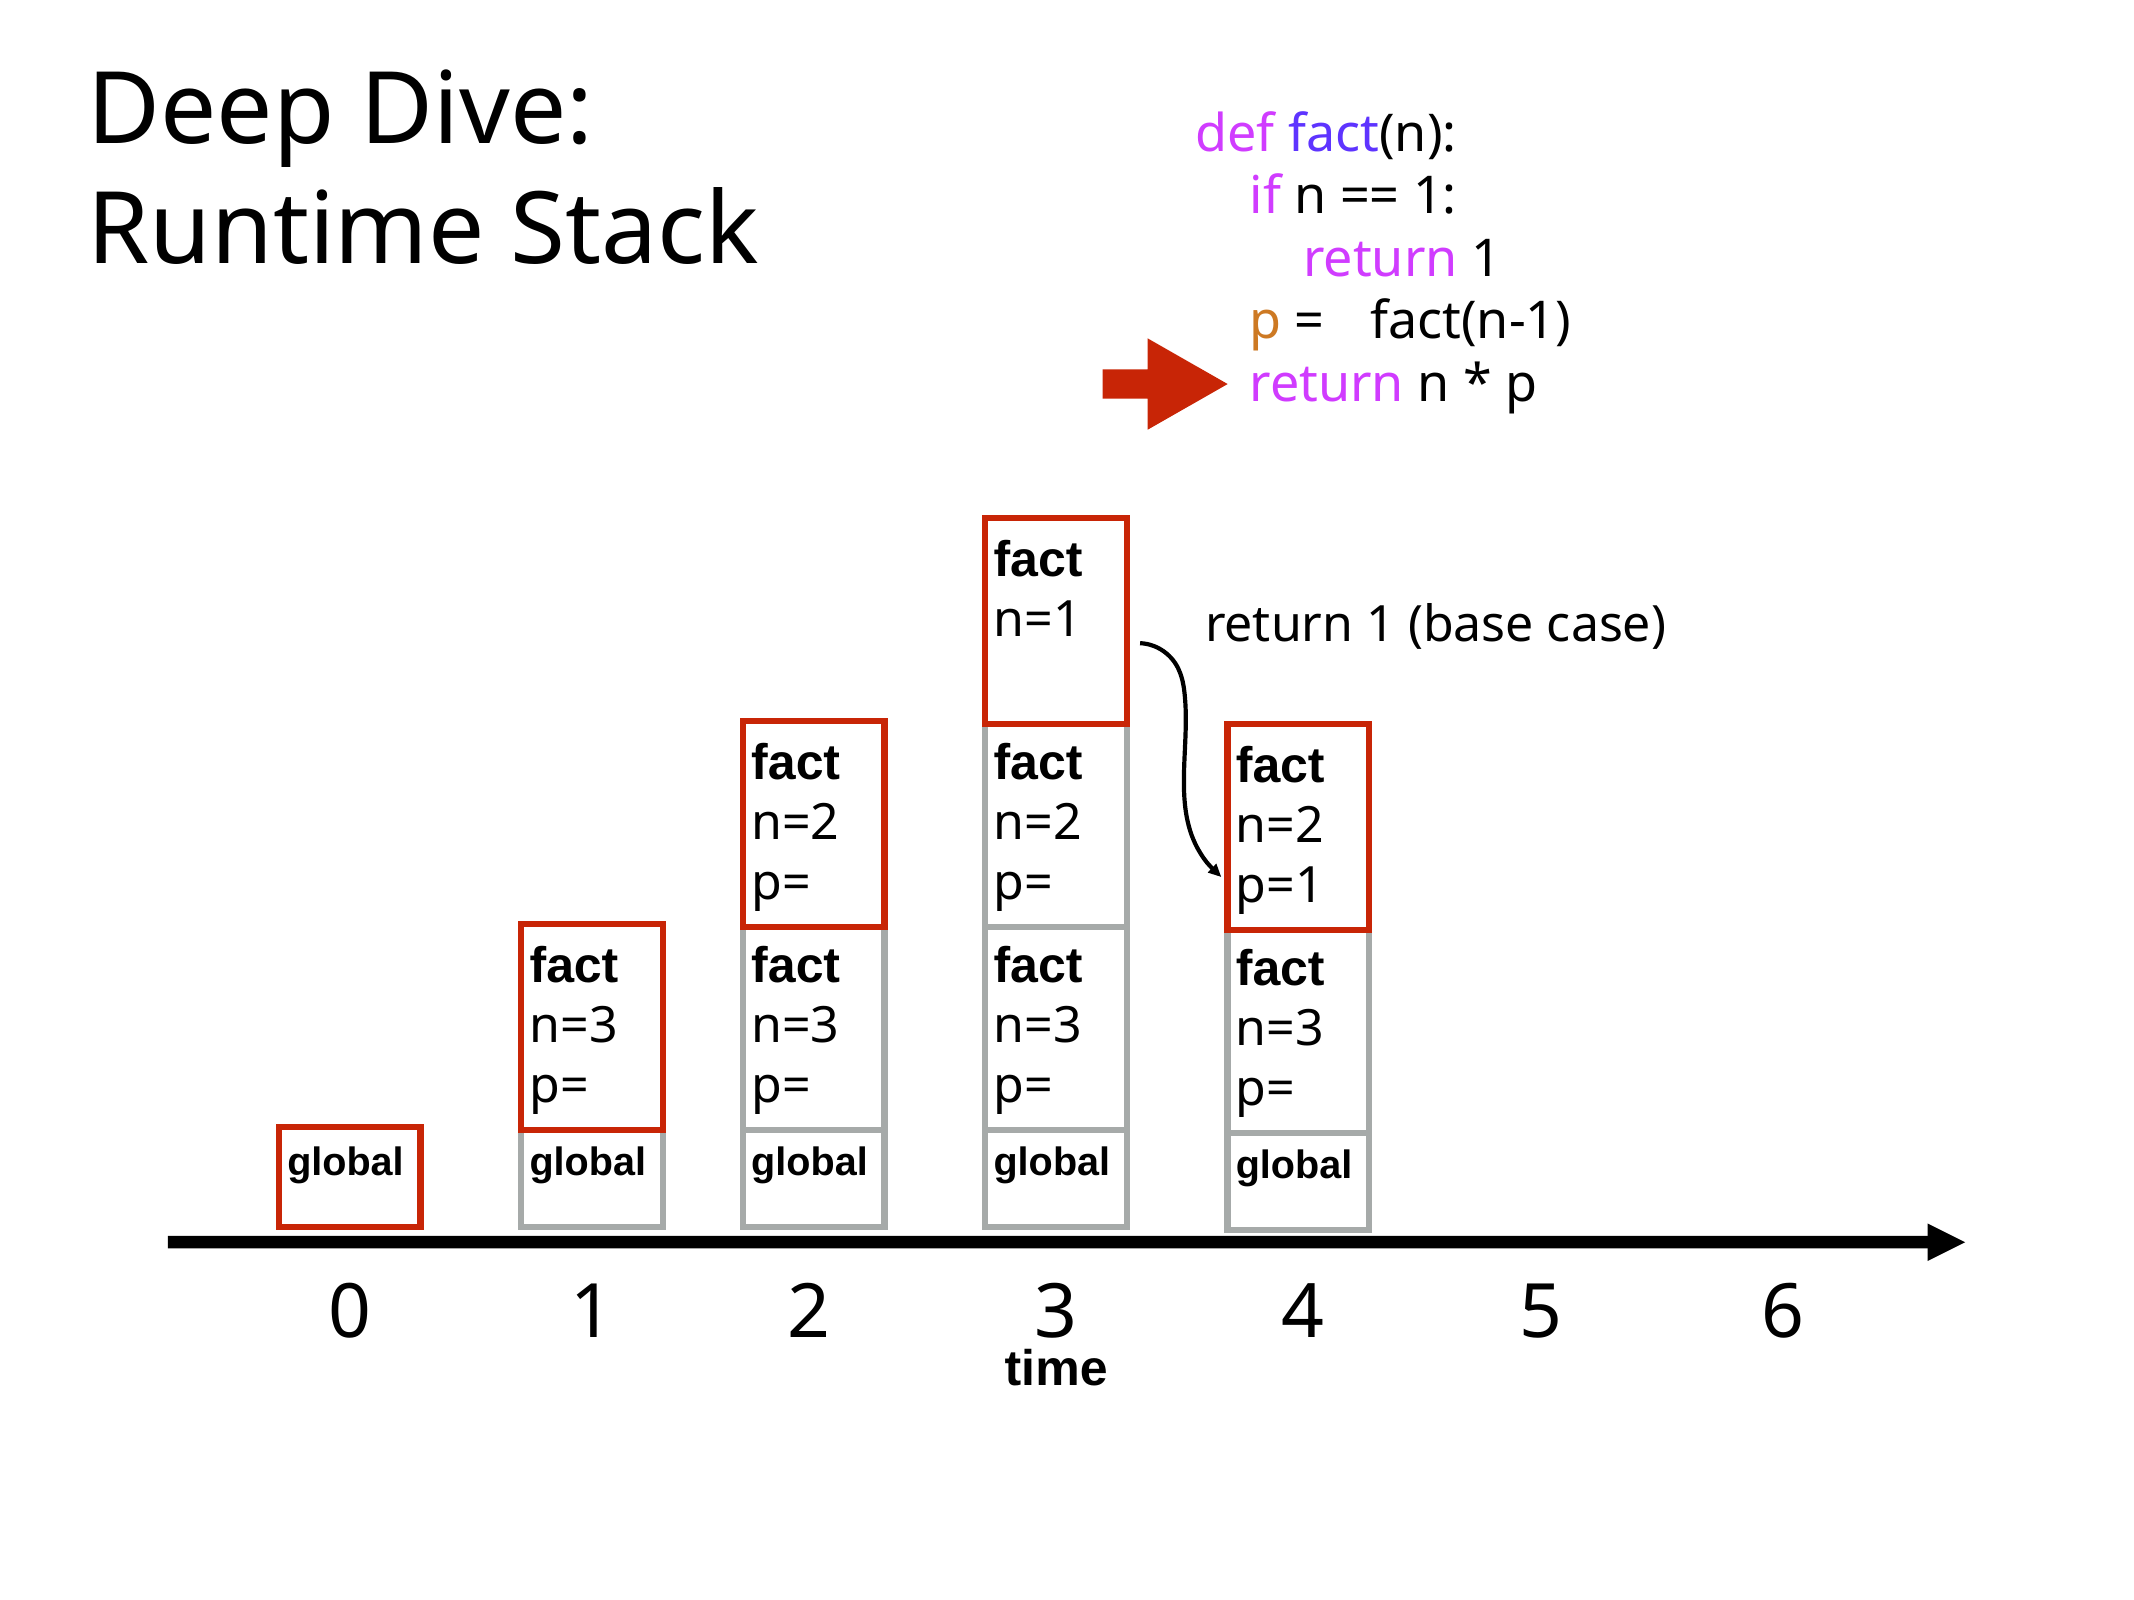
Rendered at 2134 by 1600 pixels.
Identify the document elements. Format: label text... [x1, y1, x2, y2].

text_box global [985, 1130, 1128, 1227]
text_box fact n=2 p= [985, 724, 1128, 927]
text_box fact n=3 p= [742, 927, 885, 1130]
text_box fact n=2 p= [742, 721, 885, 927]
text_box fact n=1 [985, 518, 1128, 724]
text_box global [1227, 1133, 1370, 1231]
title Deep Dive: Runtime Stack [79, 35, 834, 322]
text_box 2 [778, 1253, 839, 1361]
text_box global [521, 1130, 663, 1227]
text_box time [996, 1327, 1116, 1404]
text_box 3 [1026, 1253, 1086, 1361]
text_box 4 [1273, 1253, 1334, 1361]
text_box 0 [319, 1253, 380, 1361]
text_box fact n=3 p= [1227, 930, 1370, 1133]
text_box fact n=3 p= [521, 923, 663, 1130]
text_box 6 [1753, 1253, 1814, 1361]
text_box global [278, 1127, 421, 1227]
text_box 1 [562, 1253, 622, 1361]
text_box [1140, 643, 1222, 877]
text_box 5 [1510, 1253, 1571, 1361]
text_box def fact(n): if n == 1: return 1 p = fact(n-1) return n * p [1187, 91, 2131, 420]
text_box fact n=3 p= [985, 927, 1128, 1130]
text_box [167, 1236, 1966, 1249]
text_box global [742, 1130, 885, 1227]
text_box [1102, 338, 1228, 430]
text_box return 1 (base case) [1196, 582, 1675, 660]
text_box fact n=2 p=1 [1227, 724, 1370, 930]
